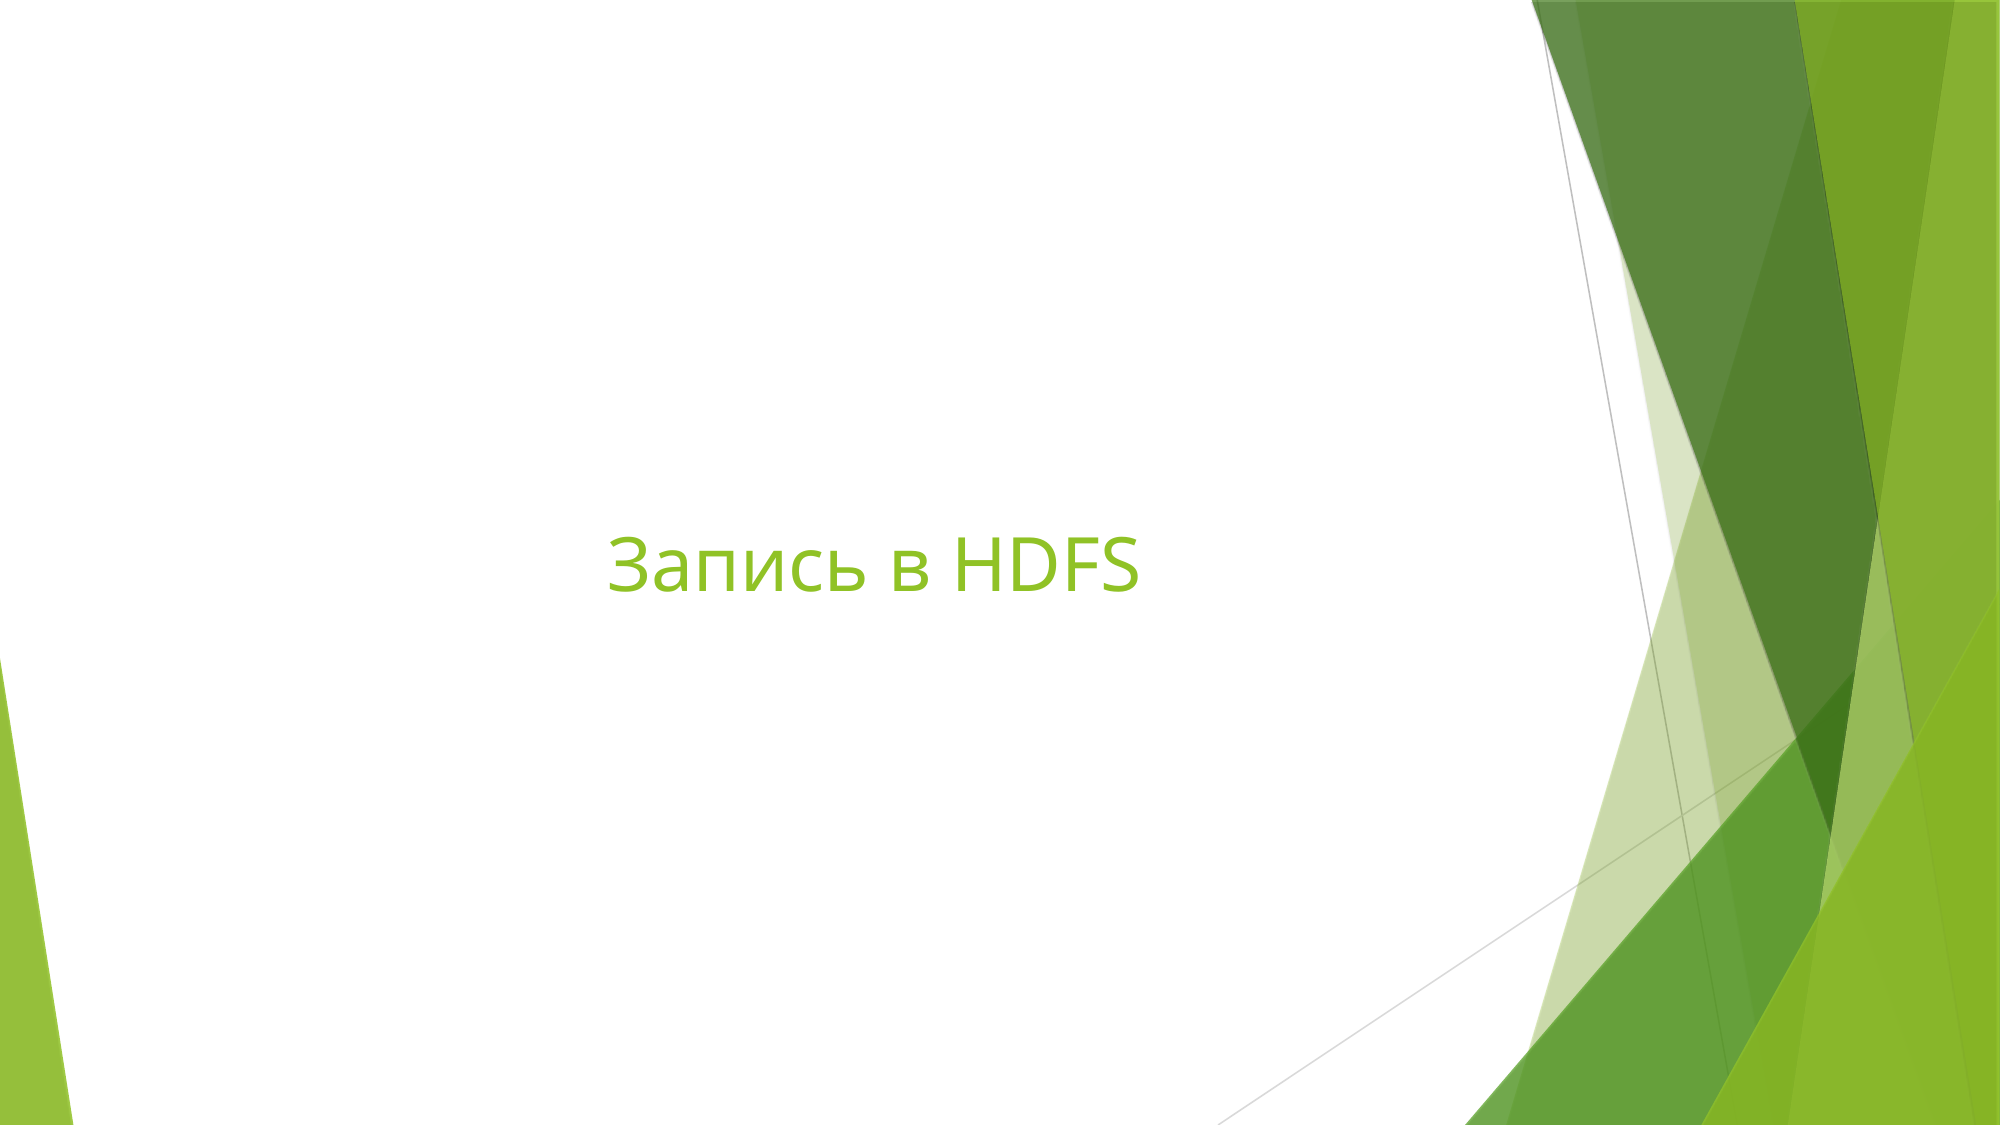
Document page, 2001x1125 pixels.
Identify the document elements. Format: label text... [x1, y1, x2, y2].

text_box Запись в HDFS [180, 509, 1571, 654]
